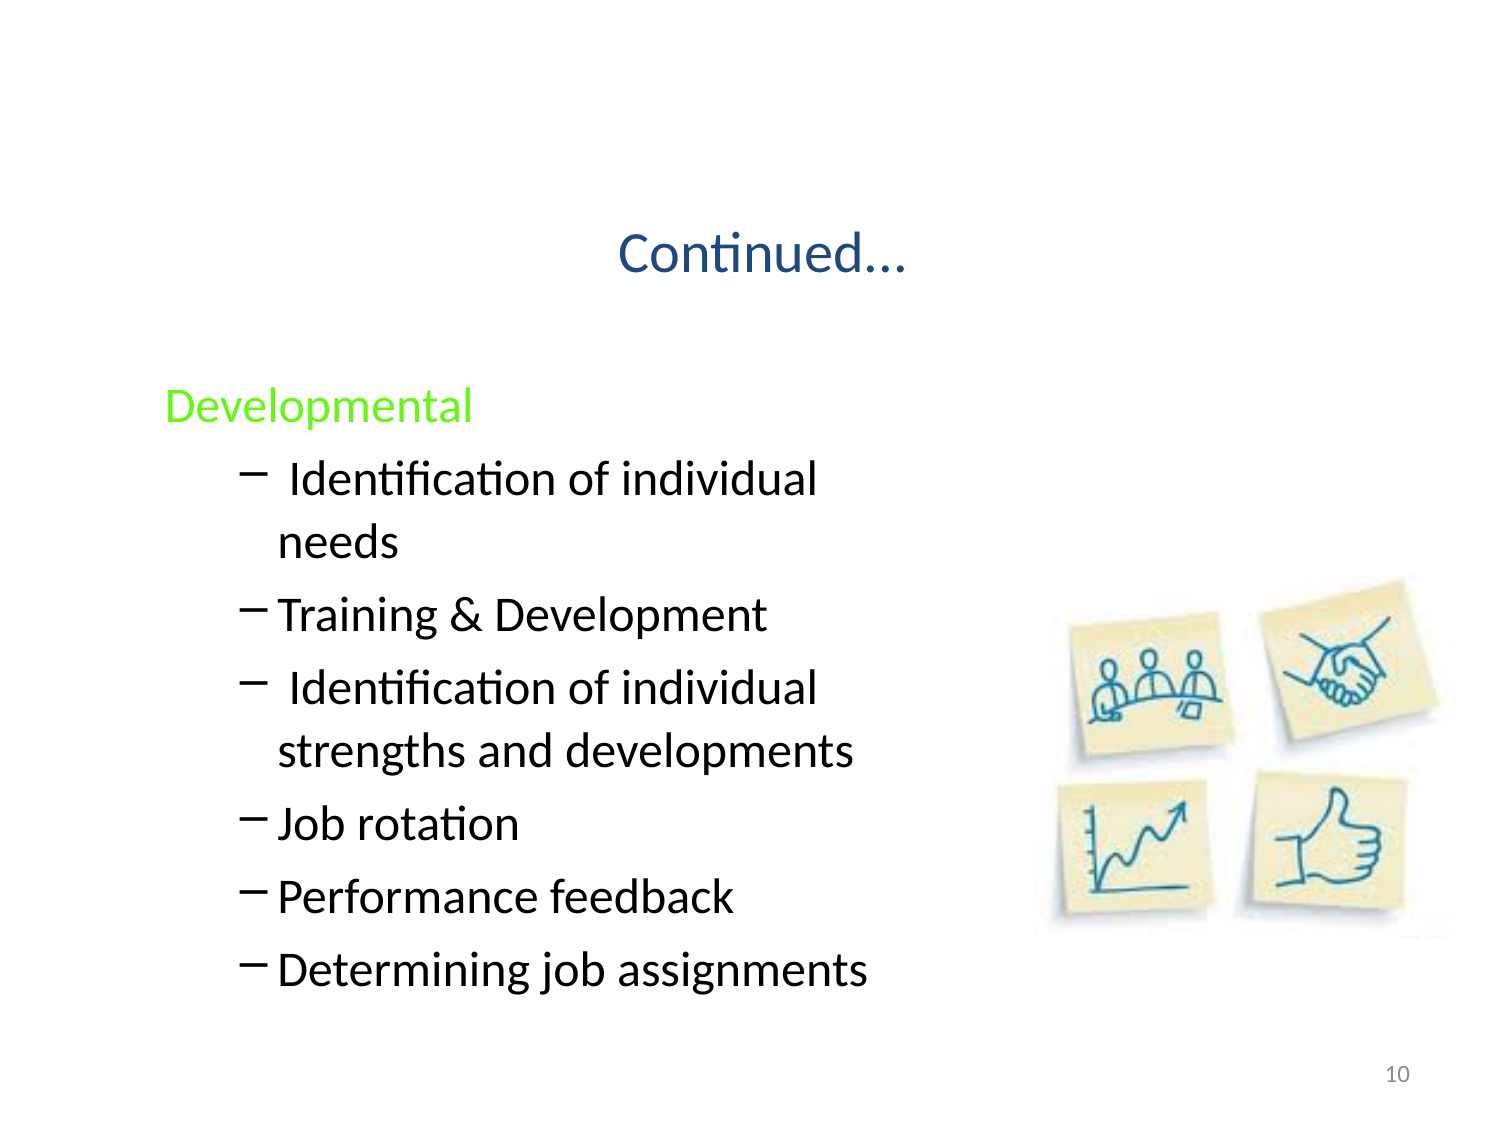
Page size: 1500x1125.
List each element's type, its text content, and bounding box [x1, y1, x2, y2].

slide_number 10 [1074, 1042, 1425, 1103]
text_box Developmental Identification of individual needs Training & Development Identification of individual strengths and developments Job rotation Performance feedback Determining job assignments [150, 362, 950, 1089]
text_box Continued... [249, 149, 1277, 350]
picture [997, 574, 1476, 938]
